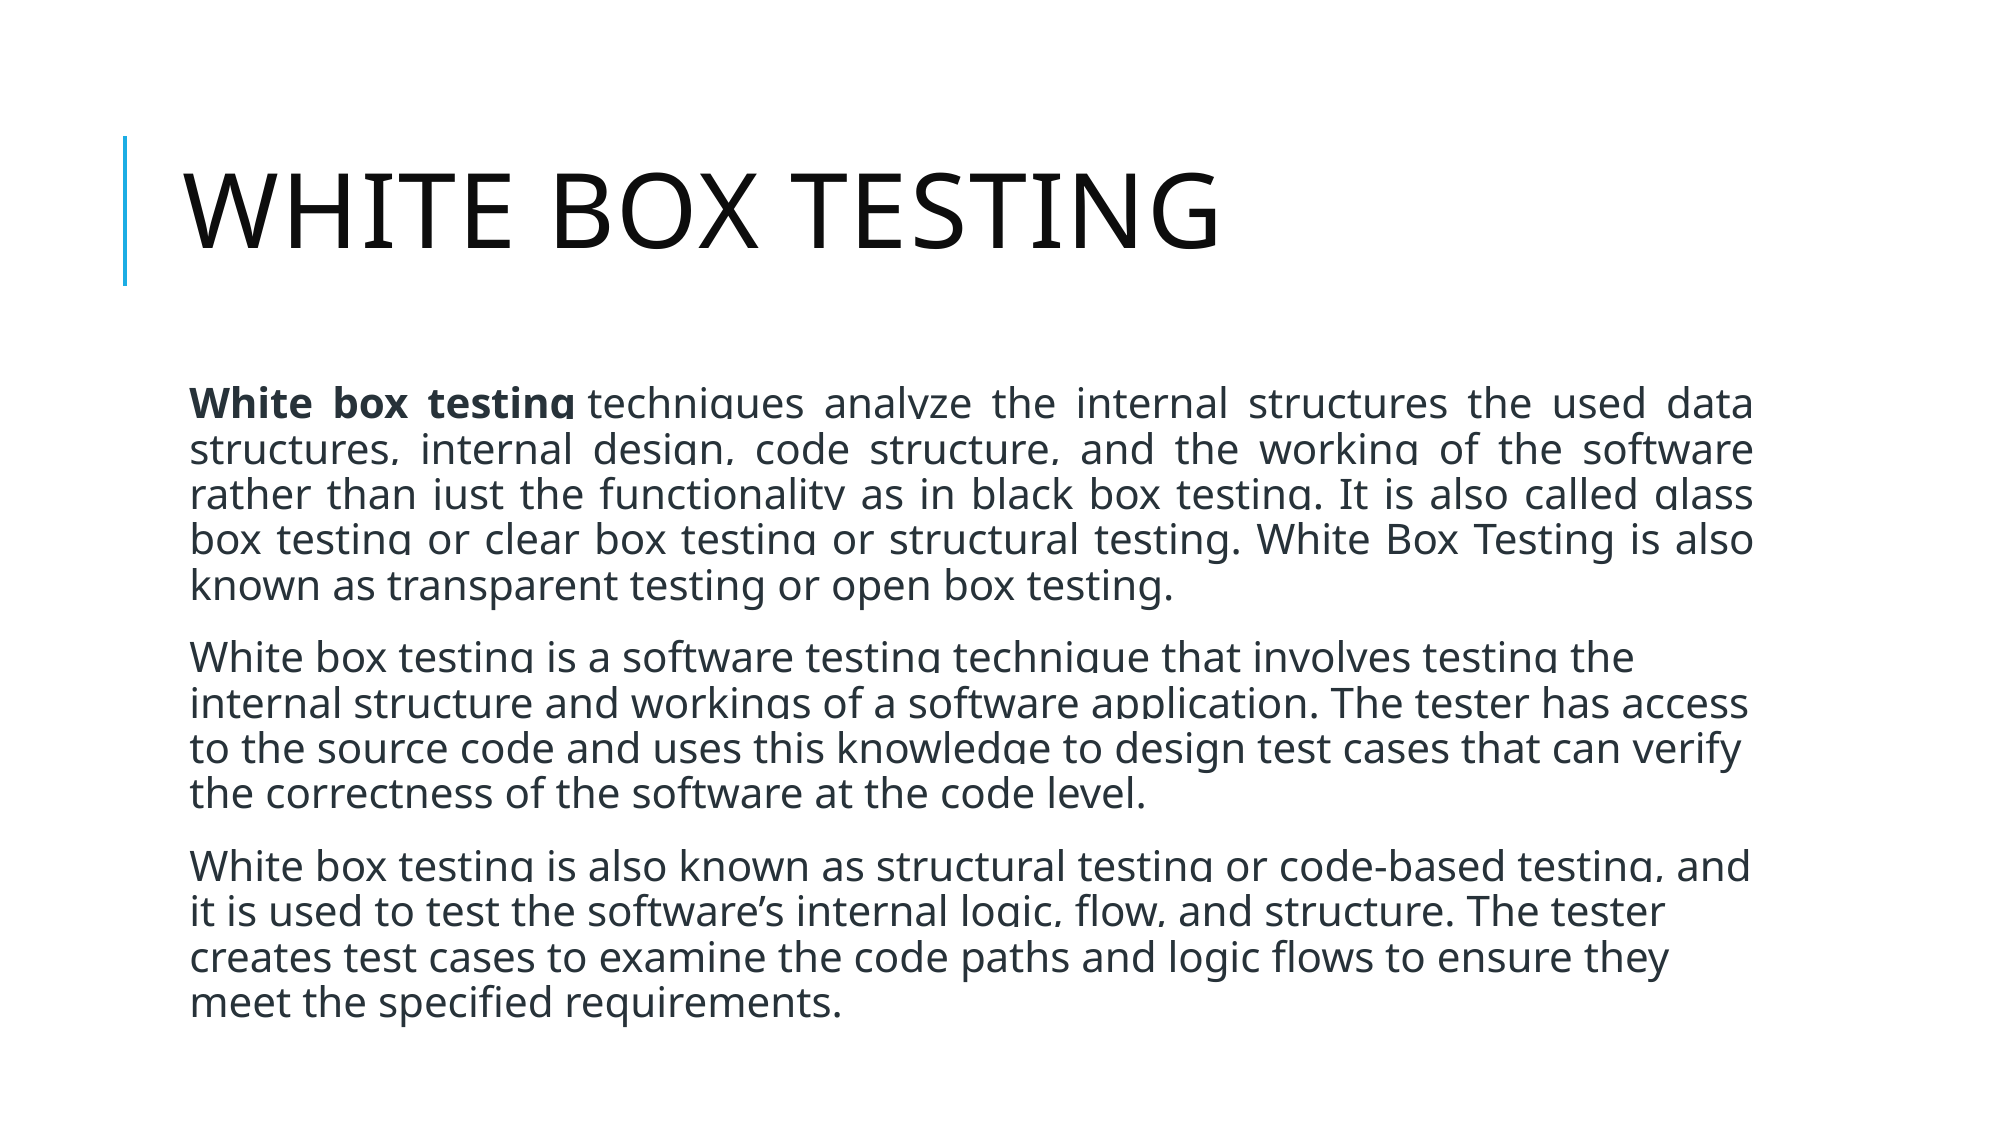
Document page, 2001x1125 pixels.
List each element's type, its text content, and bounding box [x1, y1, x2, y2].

list White box testing techniques analyze the internal structures the used data structures, internal design, code structure, and the working of the software rather than just the functionality as in black box testing. It is also called glass box testing or clear box testing or structural testing. White Box Testing is also known as transparent testing or open box testing. White box testing is a software testing technique that involves testing the internal structure and workings of a software application. The tester has access to the source code and uses this knowledge to design test cases that can verify the correctness of the software at the code level. White box testing is also known as structural testing or code-based testing, and it is used to test the software’s internal logic, flow, and structure. The tester creates test cases to examine the code paths and logic flows to ensure they meet the specified requirements. [168, 375, 1763, 1035]
title White box testing [168, 96, 1763, 342]
